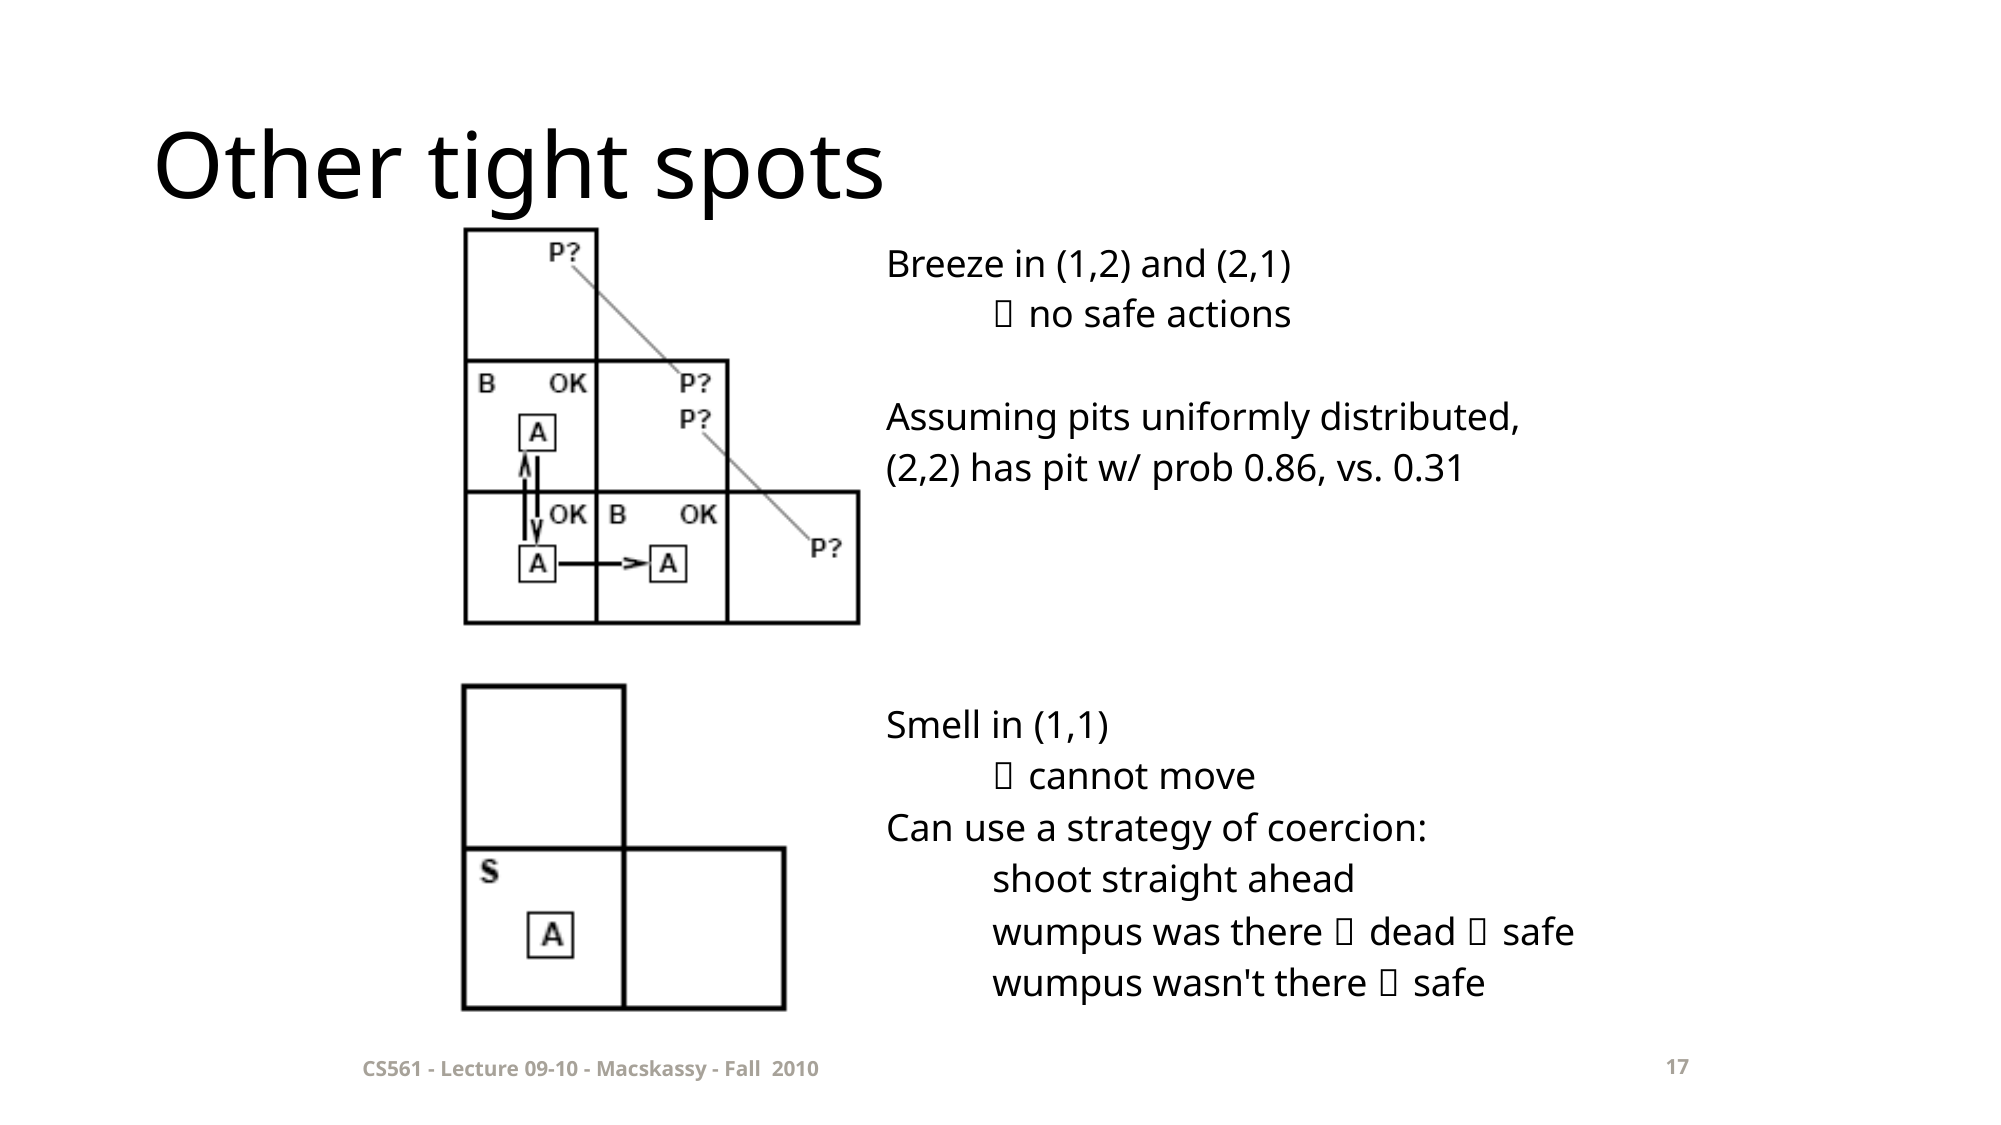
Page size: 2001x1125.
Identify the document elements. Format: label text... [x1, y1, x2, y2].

title Other tight spots [137, 59, 1863, 278]
text_box [449, 675, 790, 1025]
text_box Breeze in (1,2) and (2,1)  no safe actions Assuming pits uniformly distributed, (2,2) has pit w/ prob 0.86, vs. 0.31 [883, 278, 1573, 491]
text_box Smell in (1,1)  cannot move Can use a strategy of coercion: shoot straight ahead wumpus was there  dead  safe wumpus wasn't there  safe [883, 701, 1653, 1004]
text_box [462, 278, 863, 632]
slide_number 17 [1650, 1054, 1689, 1082]
footer CS561 - Lecture 09-10 - Macskassy - Fall 2010 [312, 1054, 867, 1082]
